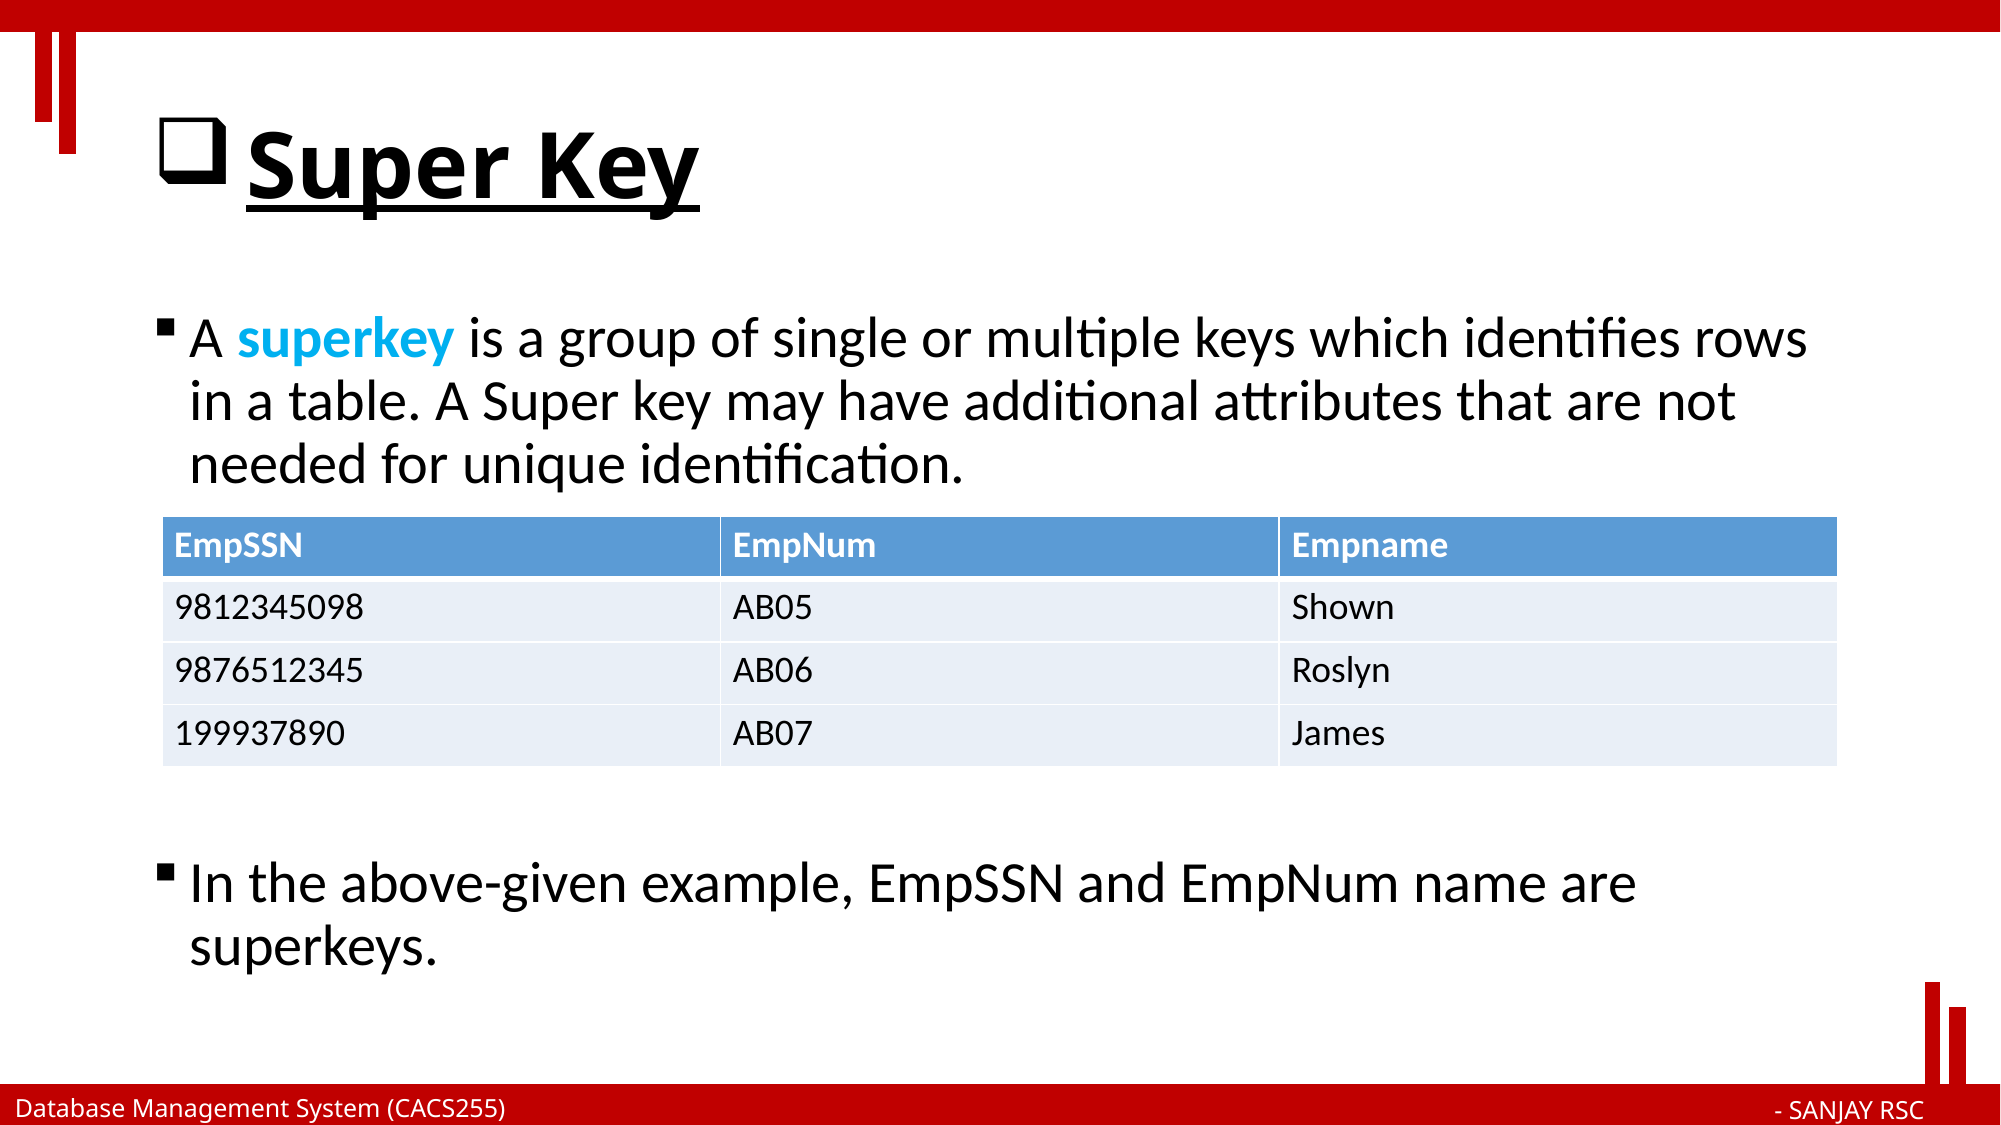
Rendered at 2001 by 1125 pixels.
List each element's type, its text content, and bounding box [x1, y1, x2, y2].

table_cell 9876512345 [163, 643, 720, 704]
table_header EmpNum [721, 517, 1278, 576]
table_header Empname [1280, 517, 1837, 576]
table_cell AB07 [721, 705, 1278, 766]
title Super Key [137, 59, 1863, 278]
table_header EmpSSN [163, 517, 720, 576]
table_cell AB06 [721, 643, 1278, 704]
table_cell 199937890 [163, 705, 720, 766]
table_cell James [1280, 705, 1837, 766]
table_cell Shown [1280, 582, 1837, 641]
table_cell Roslyn [1280, 643, 1837, 704]
list A superkey is a group of single or multiple keys which identifies rows in a table. A Super key may have additional attributes that are not needed for unique identification. In the above-given example, EmpSSN and EmpNum name are superkeys. [137, 299, 1863, 1014]
table_cell 9812345098 [163, 582, 720, 641]
table_cell AB05 [721, 582, 1278, 641]
